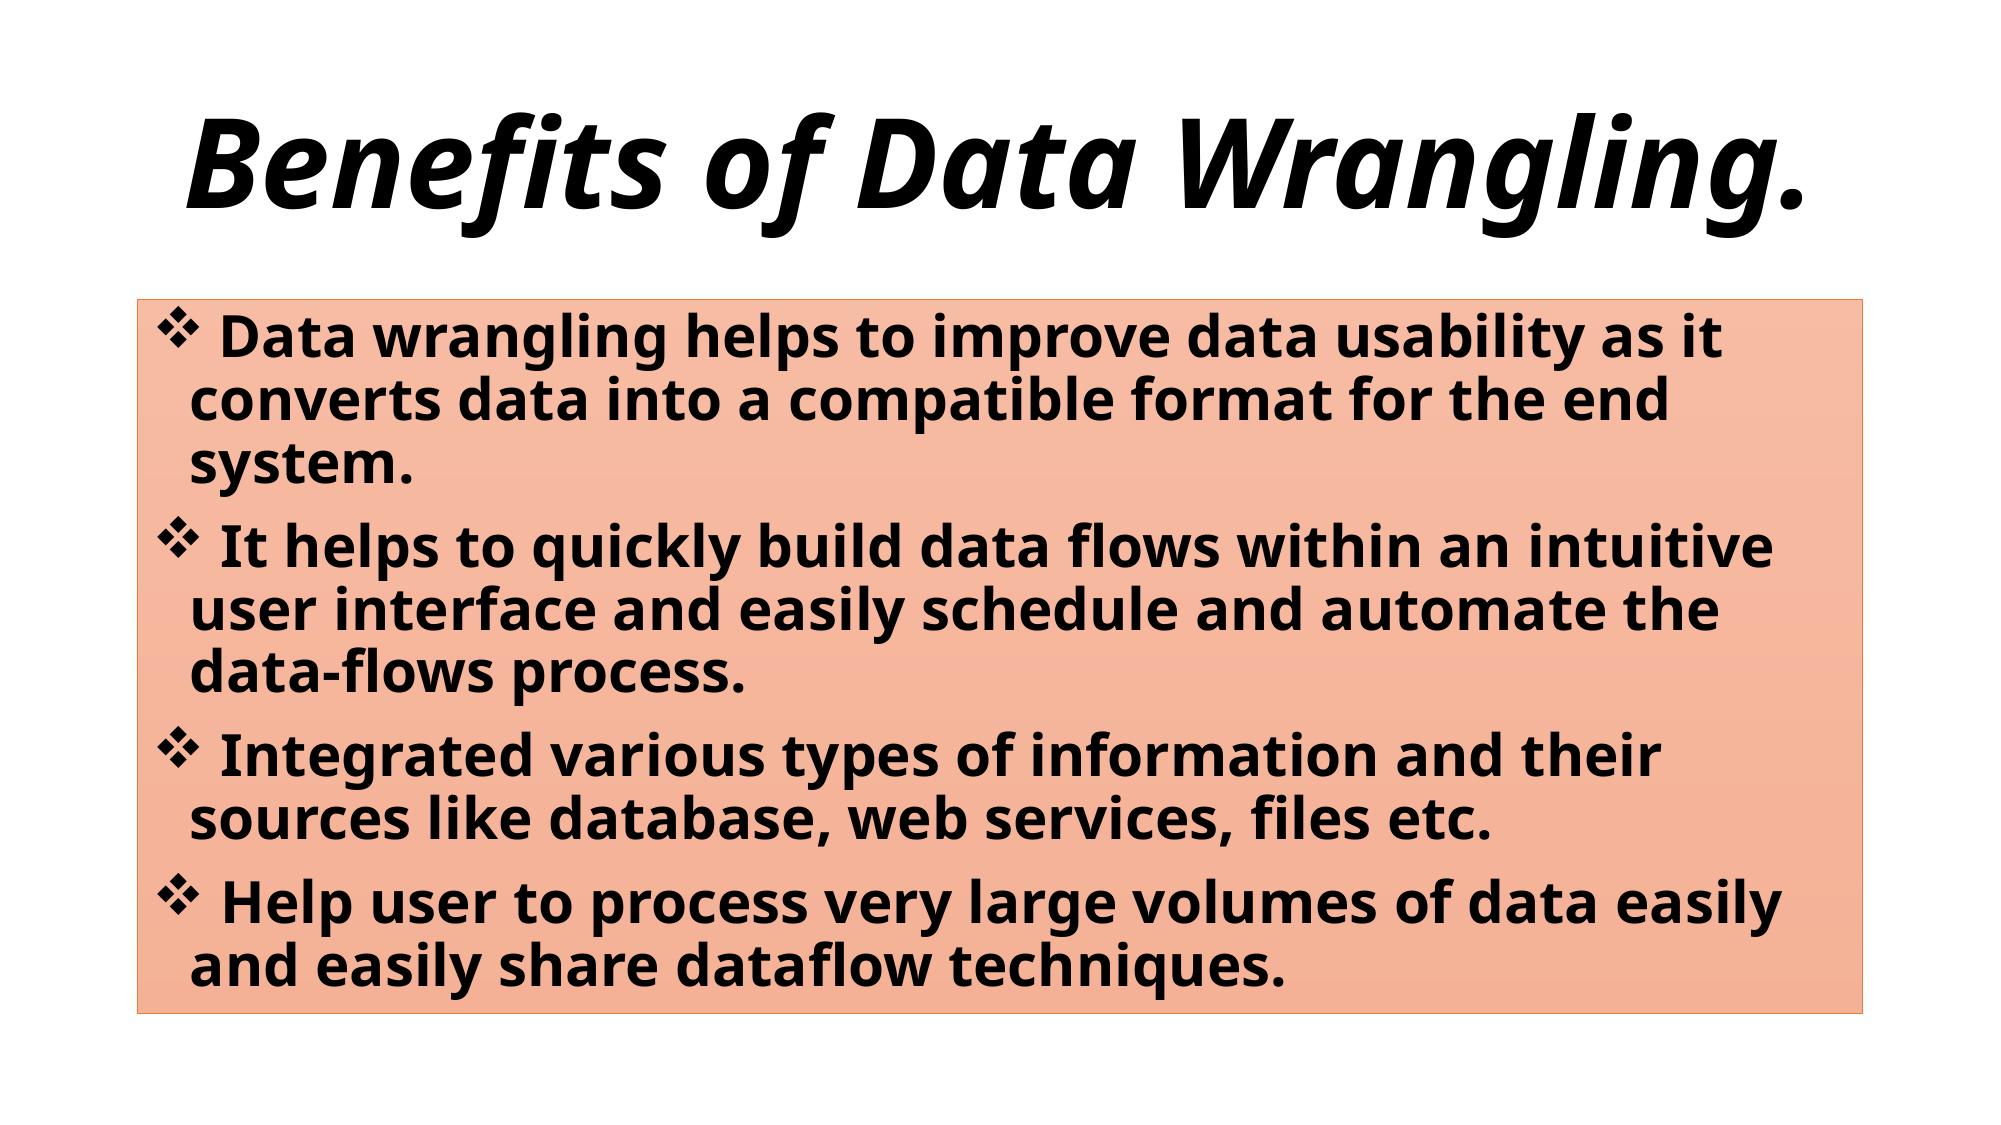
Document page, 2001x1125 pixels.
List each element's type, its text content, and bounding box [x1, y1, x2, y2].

title Benefits of Data Wrangling. [137, 59, 1863, 278]
list Data wrangling helps to improve data usability as it converts data into a compatible format for the end system. It helps to quickly build data flows within an intuitive user interface and easily schedule and automate the data-flows process. Integrated various types of information and their sources like database, web services, files etc. Help user to process very large volumes of data easily and easily share dataflow techniques. [137, 299, 1863, 1014]
